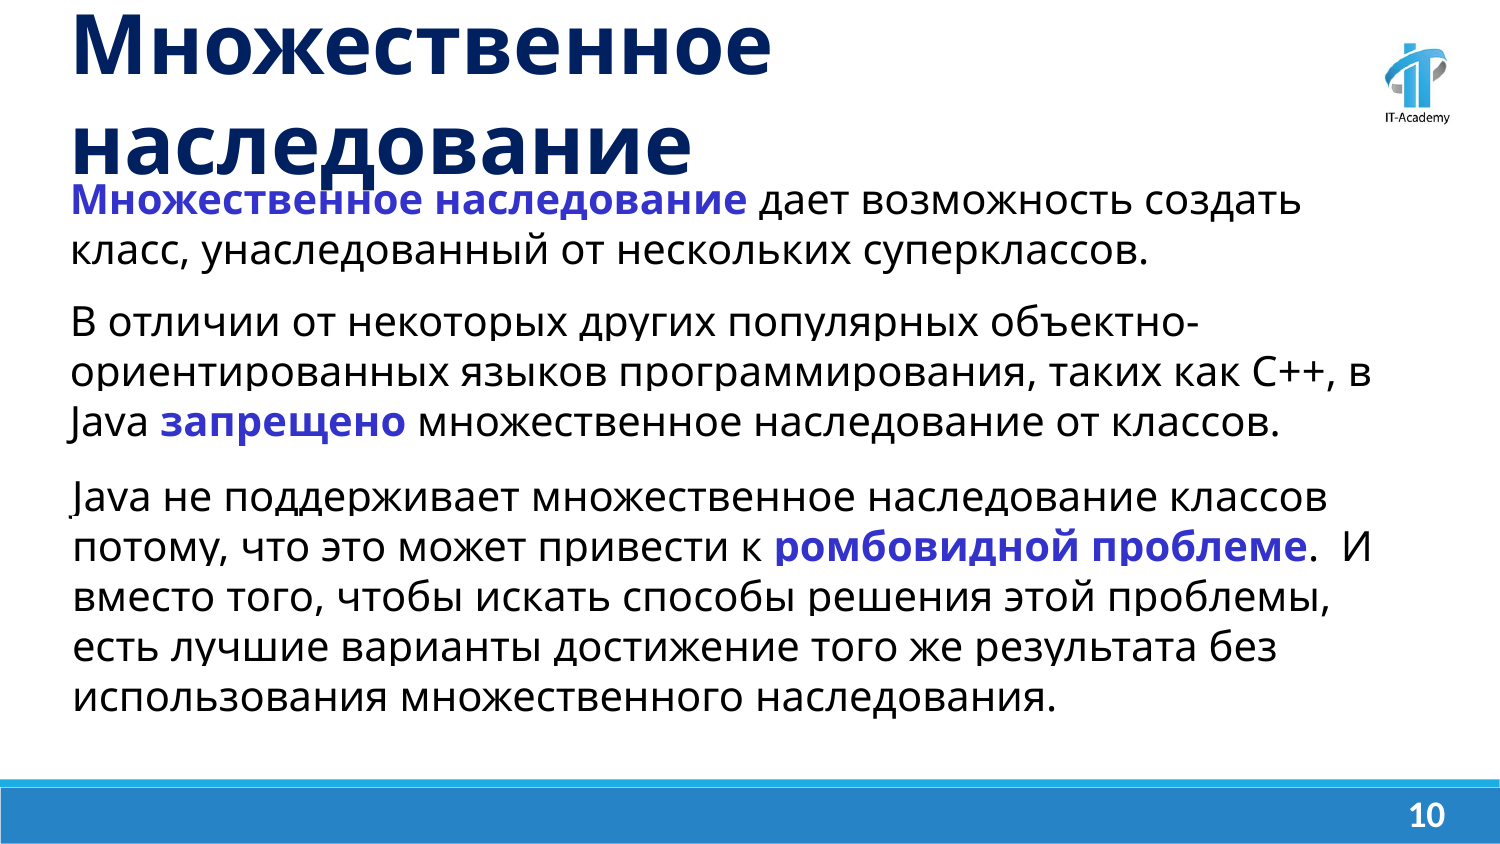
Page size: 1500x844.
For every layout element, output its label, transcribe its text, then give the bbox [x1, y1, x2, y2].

picture [1405, 35, 1461, 126]
text_box В отличии от некоторых других популярных объектно-ориентированных языков программирования, таких как С++, в Java запрещено множественное наследование от классов. [54, 279, 1463, 460]
text_box Множественное наследование [54, 16, 1405, 166]
text_box ‹#› [1390, 782, 1463, 827]
text_box Java не поддерживает множественное наследование классов потому, что это может привести к ромбовидной проблеме. И вместо того, чтобы искать способы решения этой проблемы, есть лучшие варианты достижение того же результата без использования множественного наследования. [57, 460, 1443, 735]
text_box Множественное наследование дает возможность создать класс, унаследованный от нескольких суперклассов. [54, 158, 1443, 289]
